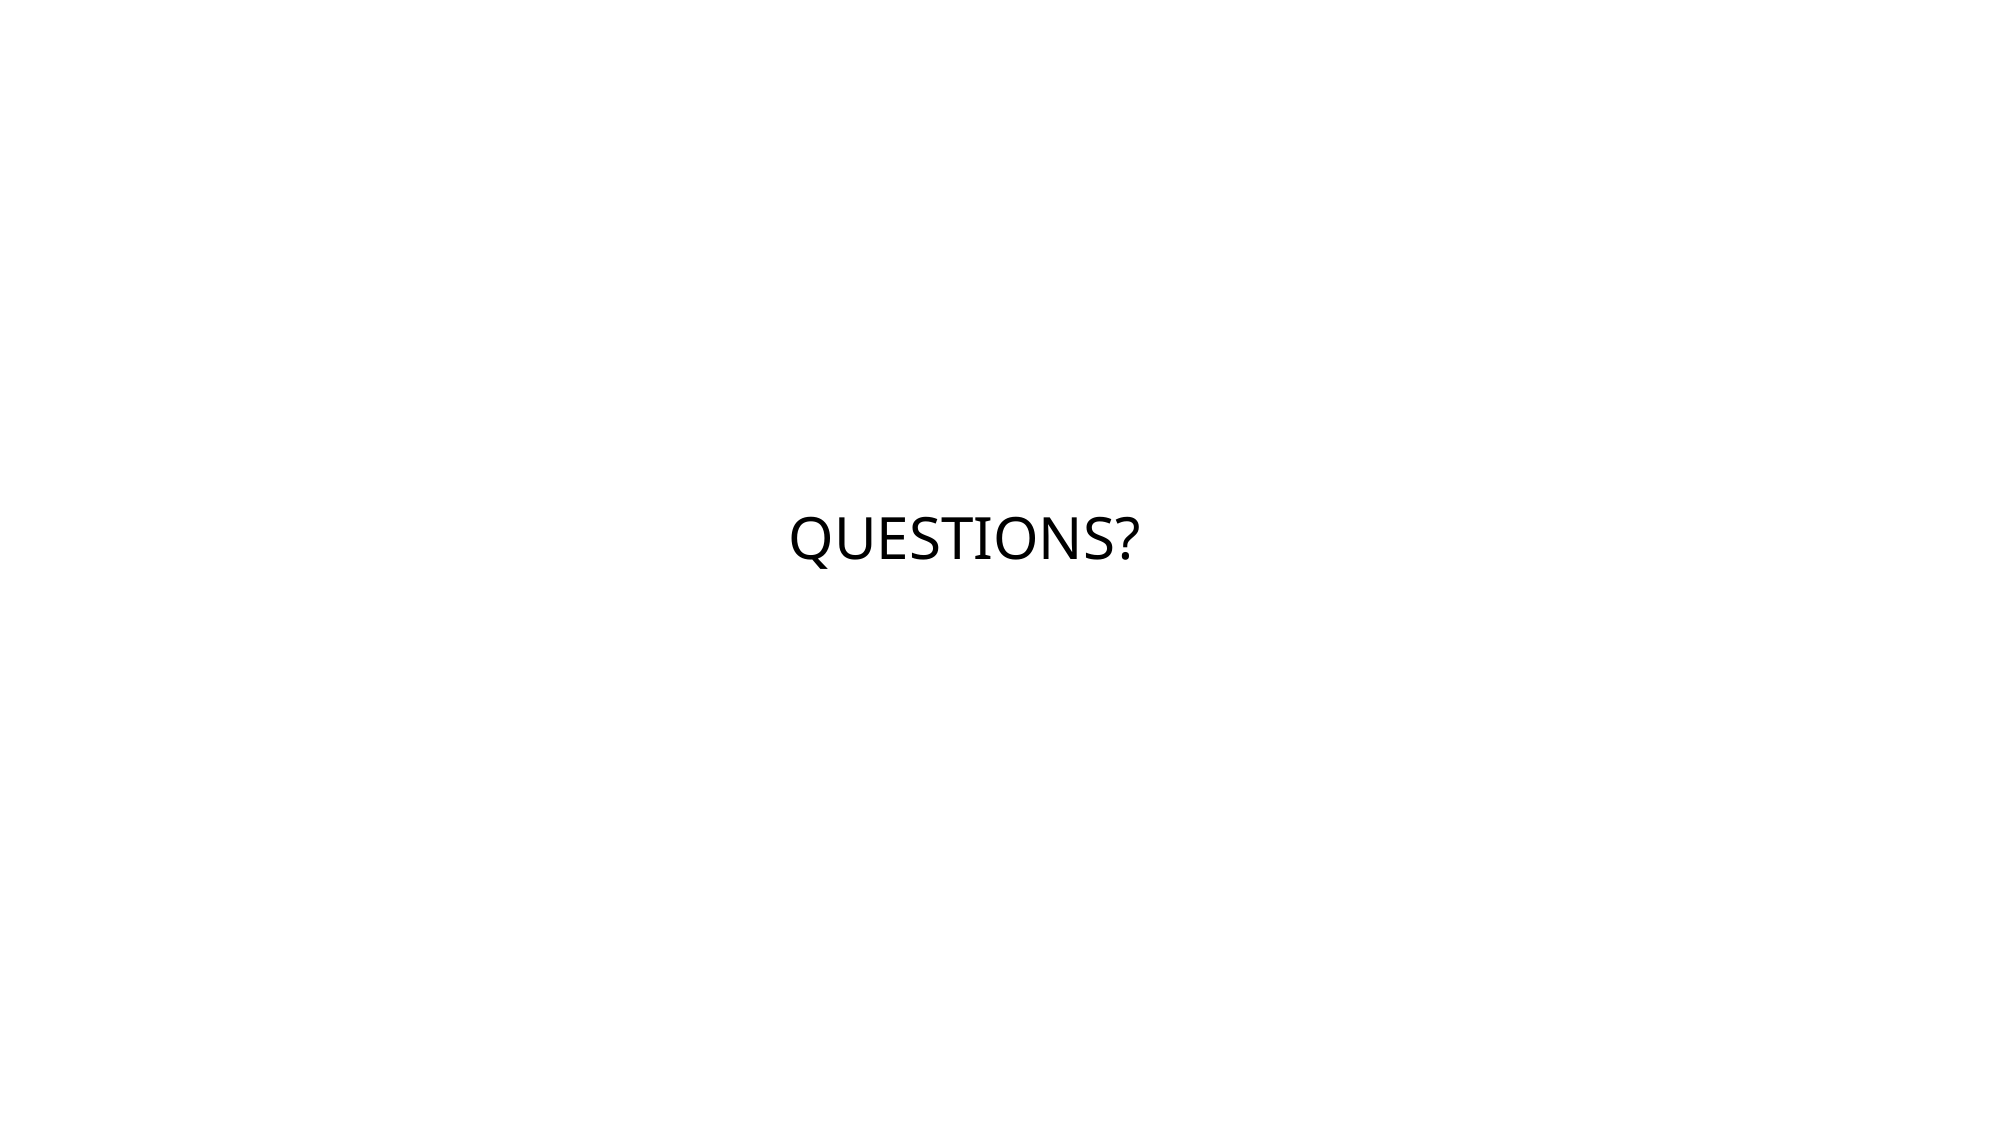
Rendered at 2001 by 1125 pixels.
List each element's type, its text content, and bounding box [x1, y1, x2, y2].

title Questions? [773, 492, 1182, 579]
